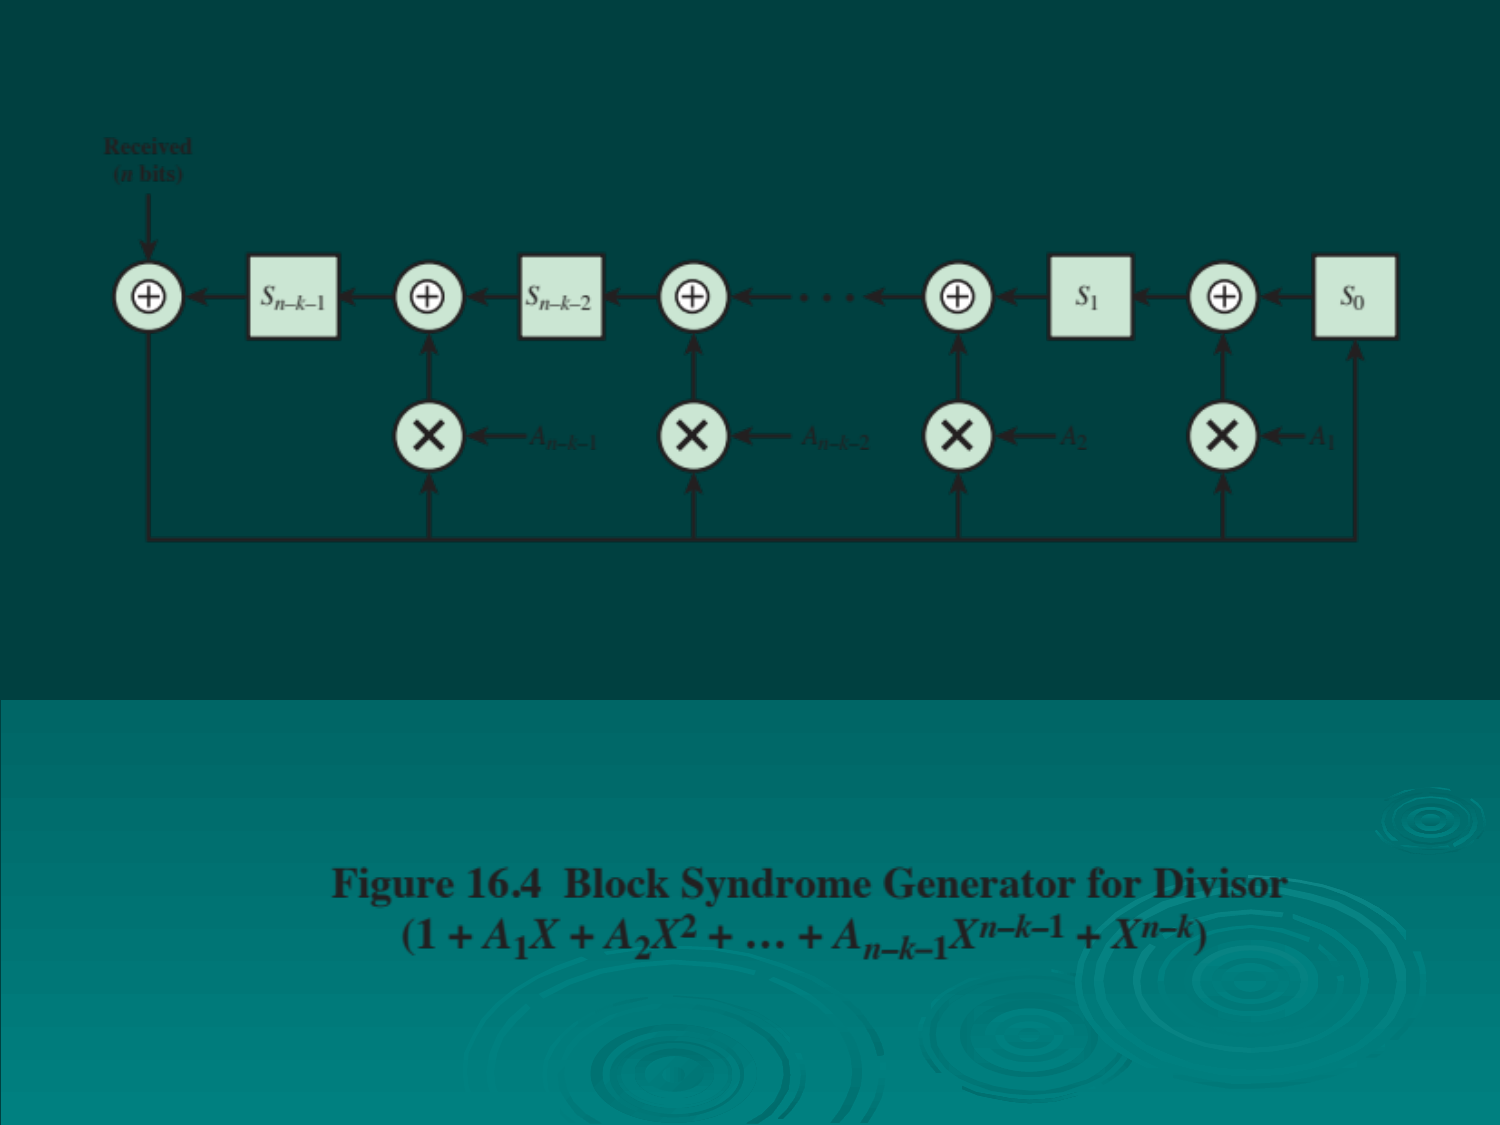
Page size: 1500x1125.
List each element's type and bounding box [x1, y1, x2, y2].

picture [20, 45, 1463, 1054]
